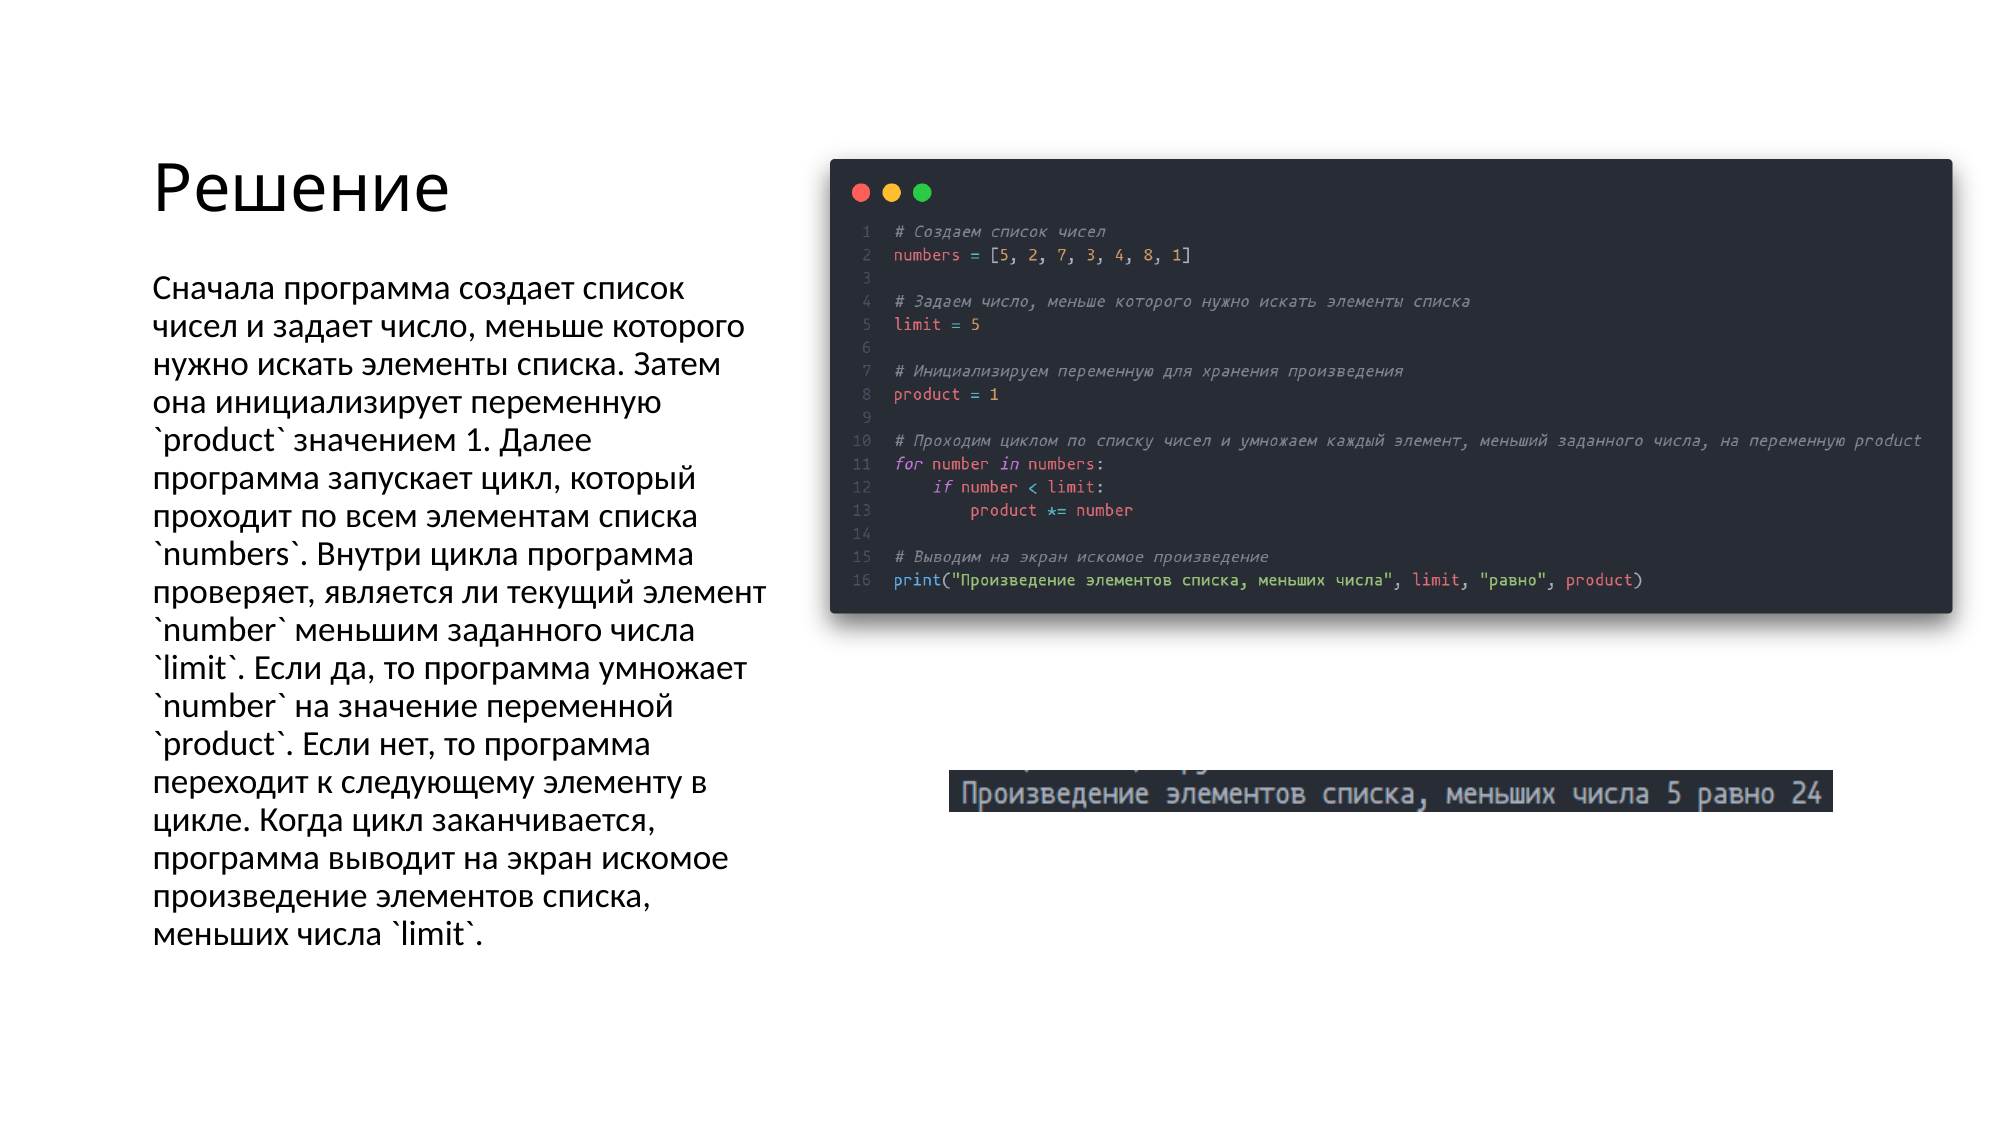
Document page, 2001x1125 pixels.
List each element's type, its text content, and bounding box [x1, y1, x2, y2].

picture [949, 770, 1833, 812]
title Решение [137, 75, 783, 234]
list Сначала программа создает список чисел и задает число, меньше которого нужно искать элементы списка. Затем она инициализирует переменную `product` значением 1. Далее программа запускает цикл, который проходит по всем элементам списка `numbers`. Внутри цикла программа проверяет, является ли текущий элемент `number` меньшим заданного числа `limit`. Если да, то программа умножает `number` на значение переменной `product`. Если нет, то программа переходит к следующему элементу в цикле. Когда цикл заканчивается, программа выводит на экран искомое произведение элементов списка, меньших числа `limit`. [137, 261, 783, 963]
picture [782, 111, 2000, 661]
